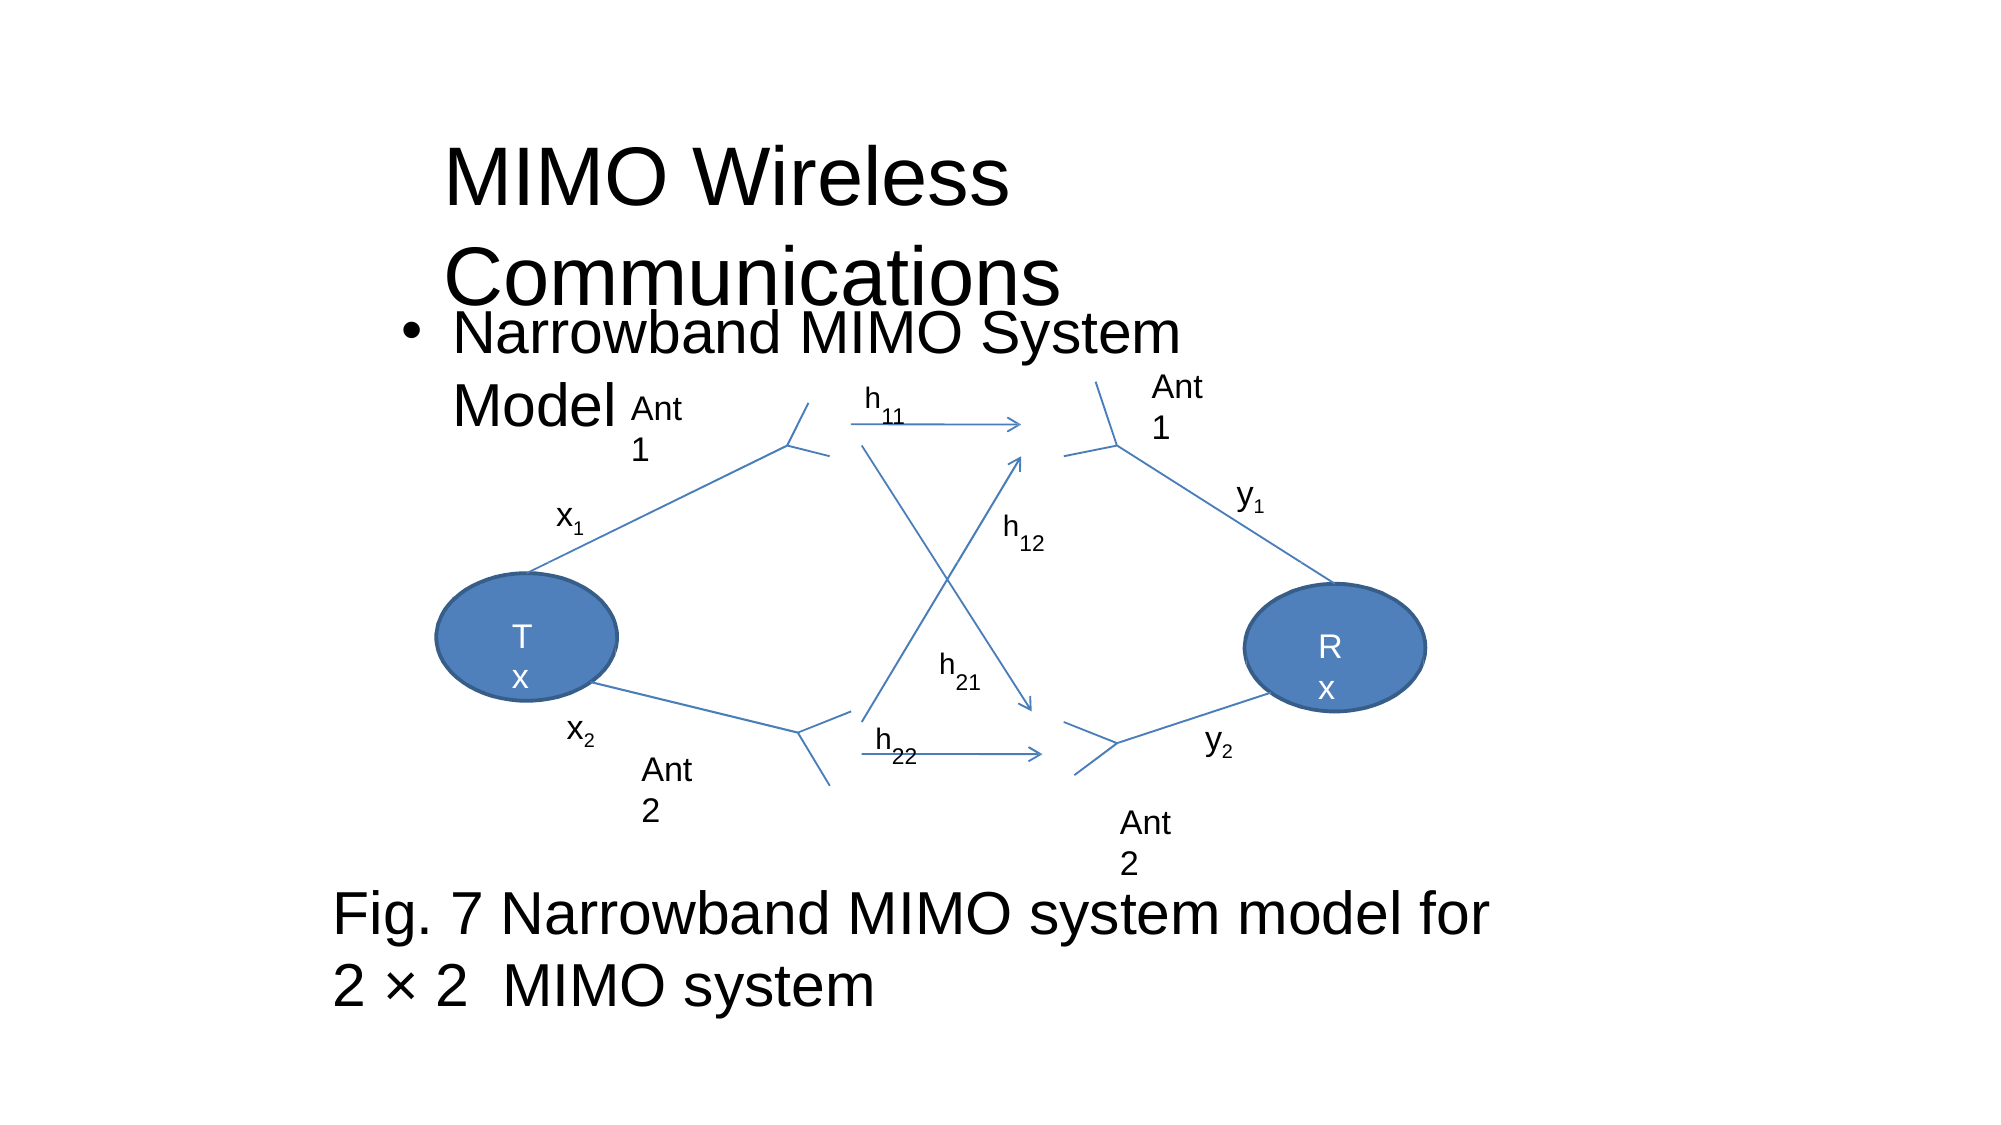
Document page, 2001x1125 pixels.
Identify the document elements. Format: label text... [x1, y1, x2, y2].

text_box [1242, 581, 1428, 714]
text_box h21 [933, 637, 986, 701]
text_box Narrowband MIMO System Model [399, 291, 1298, 439]
text_box [861, 445, 938, 562]
text_box y1 [1231, 469, 1270, 518]
text_box h12 [997, 499, 1050, 563]
text_box Fig. 7 Narrowband MIMO system model for 2 × 2 MIMO system [330, 871, 1531, 1019]
text_box [986, 638, 1032, 712]
text_box x1 [550, 490, 589, 539]
text_box Ant 2 [639, 745, 717, 830]
text_box Ant 2 [1118, 798, 1196, 871]
text_box y2 [1199, 713, 1238, 763]
text_box [547, 402, 830, 563]
text_box h11 [859, 371, 912, 435]
text_box [922, 746, 1043, 762]
text_box x2 [561, 710, 599, 752]
text_box Ant 1 [628, 384, 707, 468]
text_box [860, 562, 986, 723]
text_box [1063, 381, 1303, 563]
text_box Ant 1 [1149, 362, 1228, 447]
text_box [623, 688, 852, 787]
text_box [533, 562, 551, 569]
text_box [912, 416, 1022, 433]
text_box h22 [869, 711, 922, 775]
title MIMO Wireless Communications [441, 120, 1558, 323]
text_box [1063, 715, 1199, 776]
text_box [434, 571, 620, 703]
text_box [1205, 702, 1237, 713]
text_box [956, 456, 1022, 562]
text_box [1299, 562, 1331, 580]
